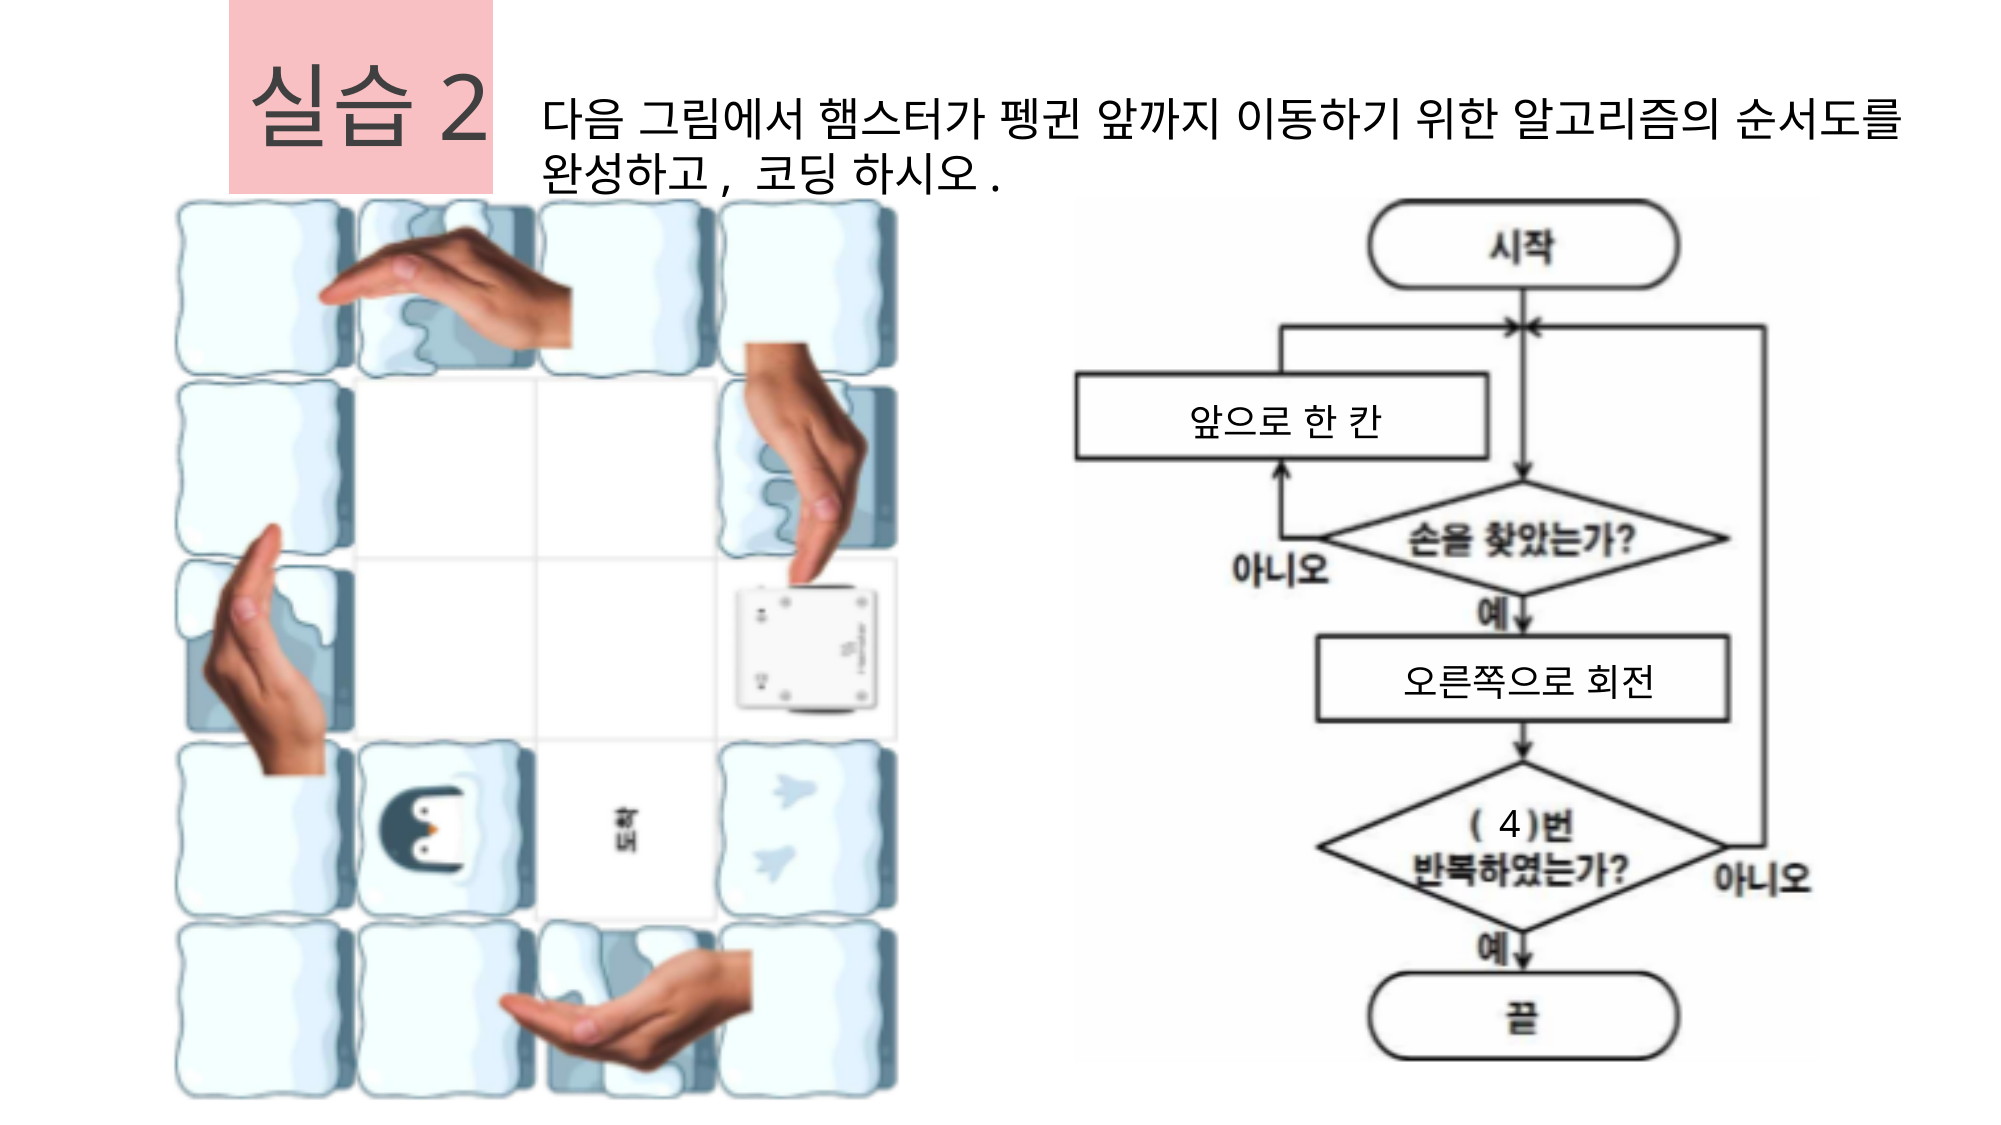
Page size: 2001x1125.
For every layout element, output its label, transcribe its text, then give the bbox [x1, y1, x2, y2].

text_box [229, 0, 493, 194]
picture [1060, 194, 1820, 1075]
picture [167, 194, 908, 1109]
text_box 실습2 [233, 41, 507, 166]
text_box 다음 그림에서 햄스터가 펭귄 앞까지 이동하기 위한 알고리즘의 순서도를 완성하고, 코딩 하시오. [526, 83, 2000, 209]
